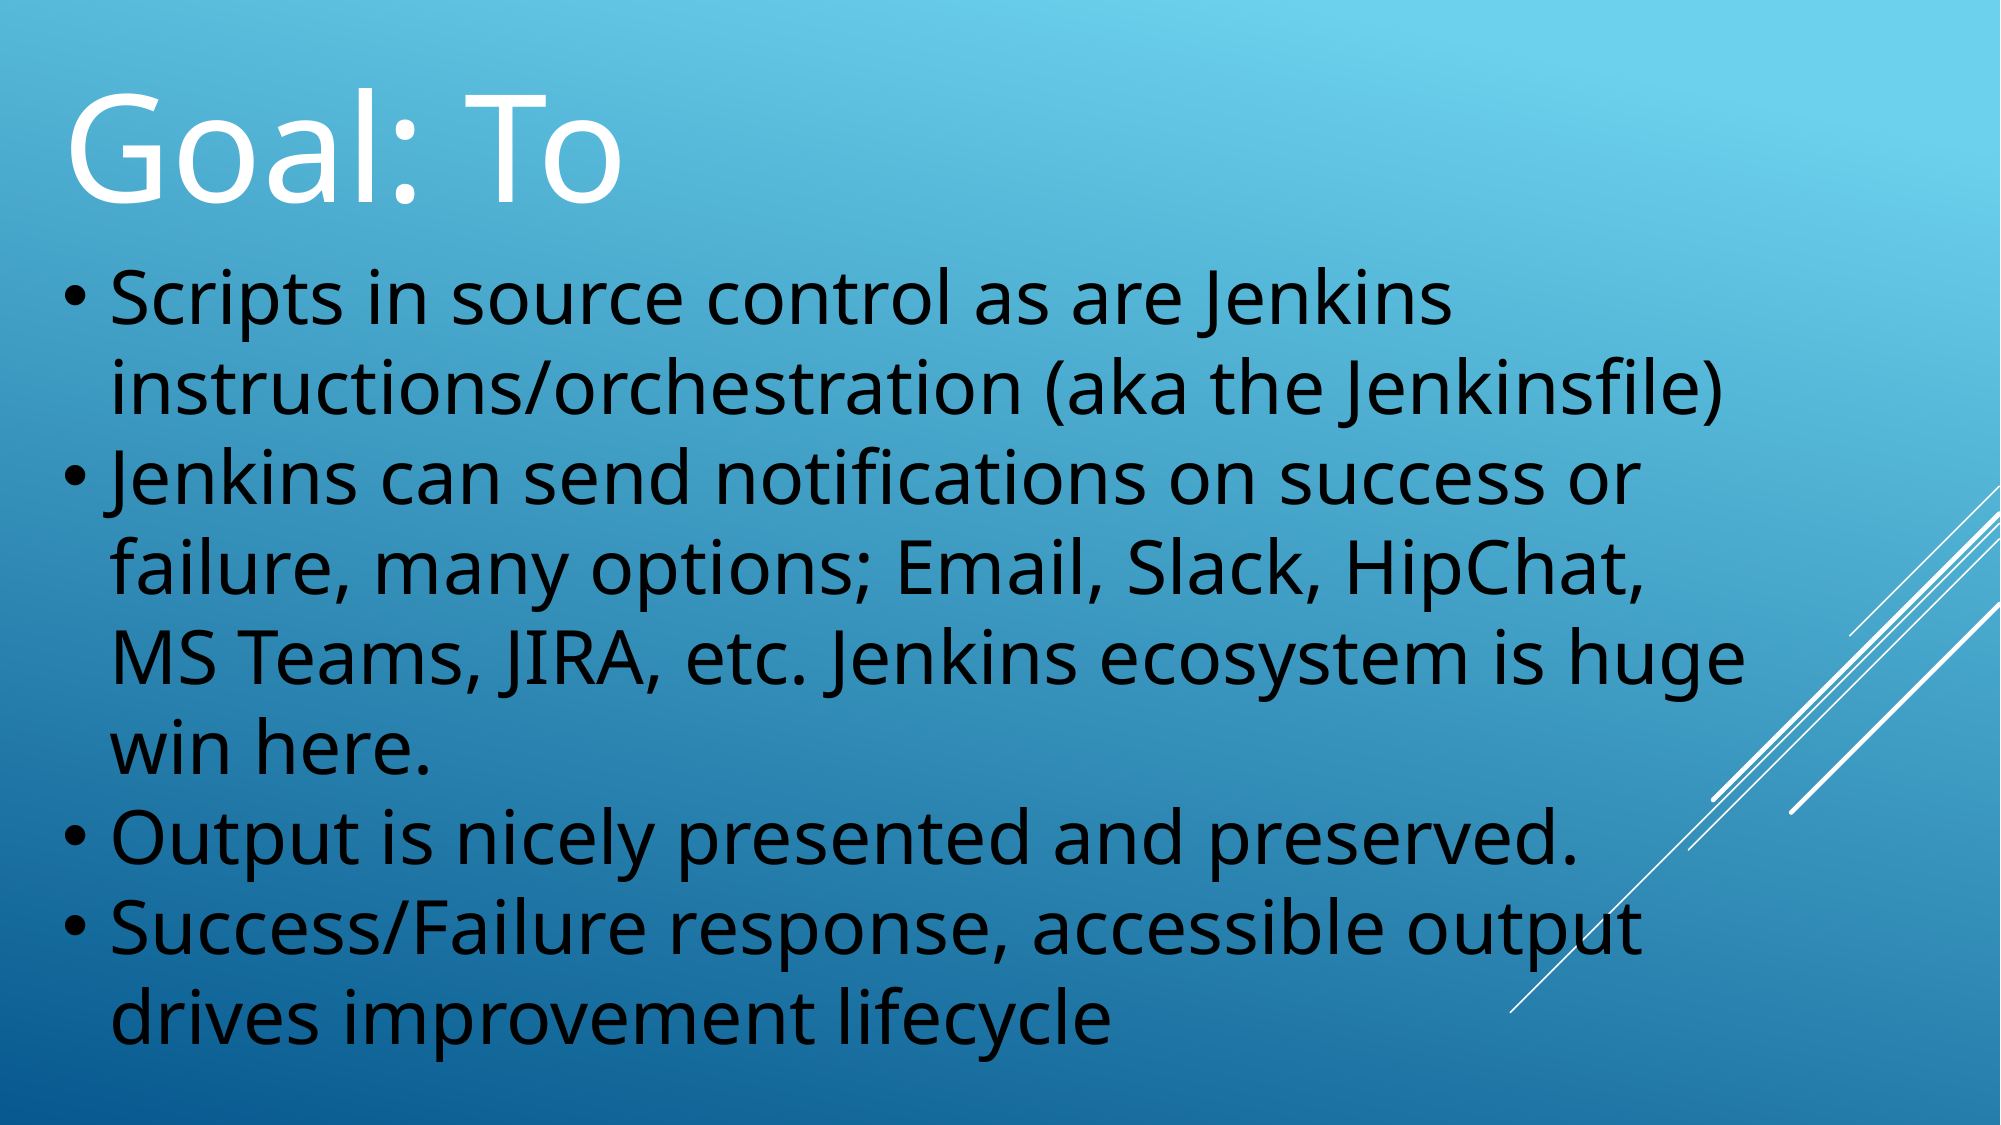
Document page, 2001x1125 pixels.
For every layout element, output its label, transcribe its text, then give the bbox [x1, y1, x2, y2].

text_box Goal: To [47, 44, 1950, 240]
text_box Scripts in source control as are Jenkins instructions/orchestration (aka the Jenkinsfile) Jenkins can send notifications on success or failure, many options; Email, Slack, HipChat, MS Teams, JIRA, etc. Jenkins ecosystem is huge win here. Output is nicely presented and preserved. Success/Failure response, accessible output drives improvement lifecycle [47, 241, 1789, 1067]
